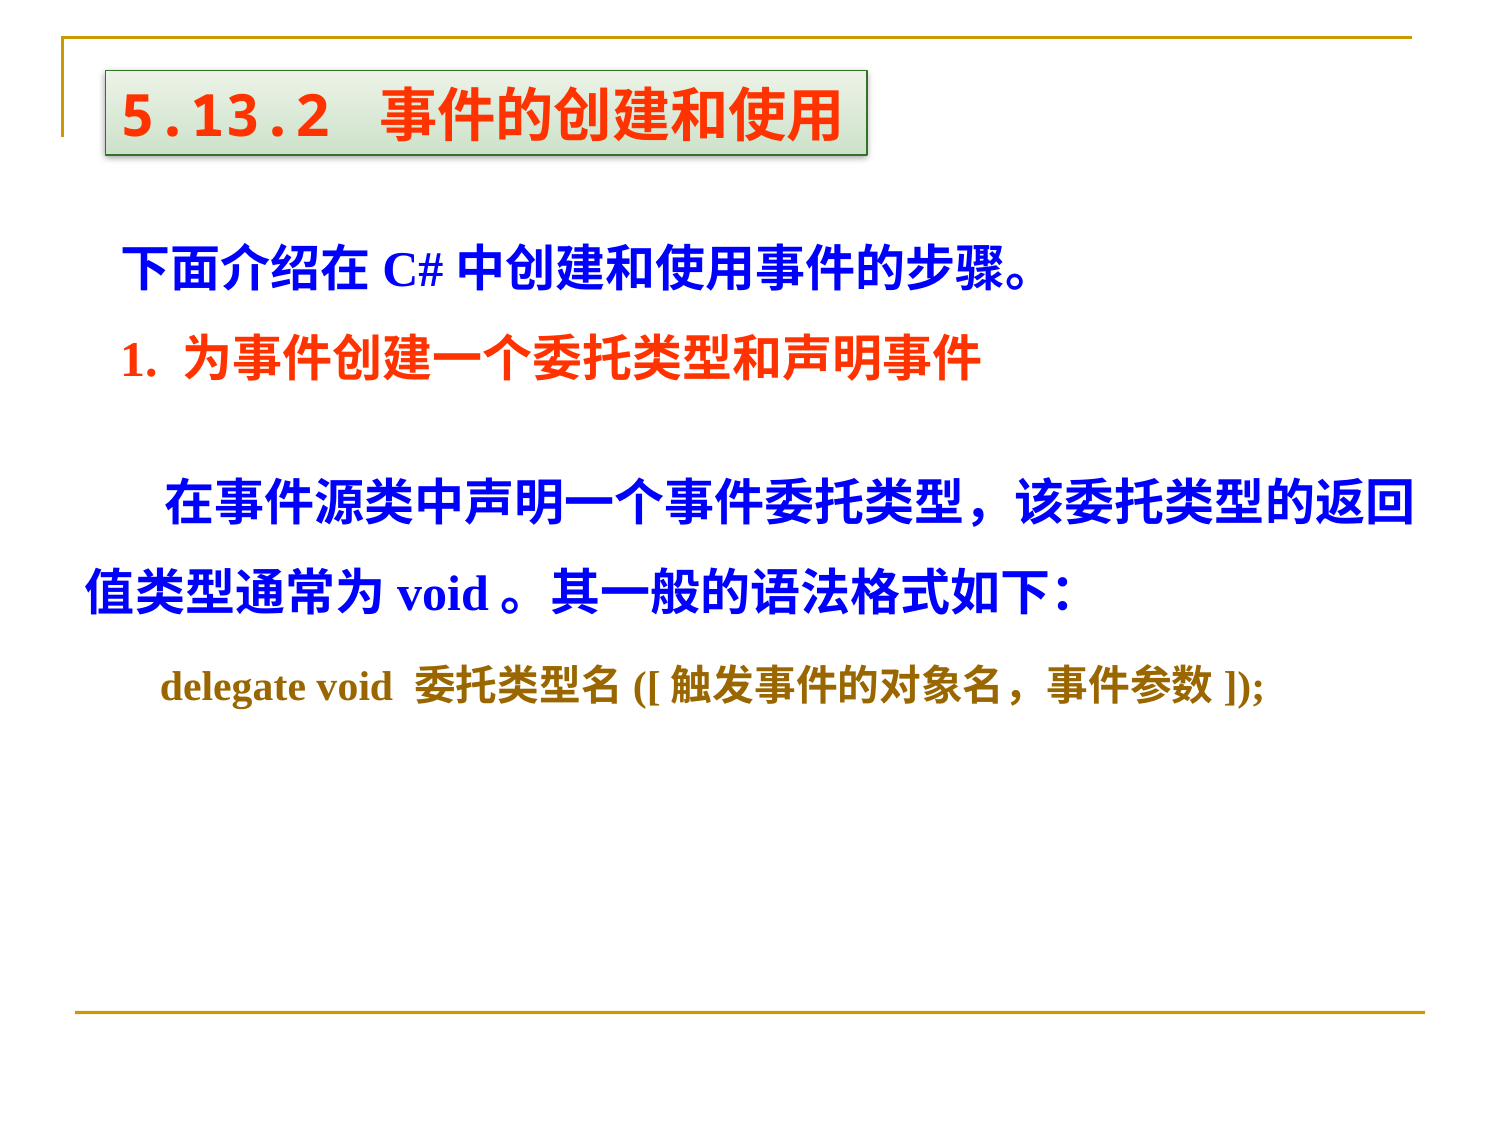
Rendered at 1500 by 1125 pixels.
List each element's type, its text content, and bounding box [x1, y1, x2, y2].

text_box 5.13.2 事件的创建和使用 [105, 70, 868, 156]
text_box 下面介绍在C#中创建和使用事件的步骤。 1. 为事件创建一个委托类型和声明事件 [105, 199, 1417, 394]
text_box 在事件源类中声明一个事件委托类型，该委托类型的返回值类型通常为void。其一般的语法格式如下： delegate void 委托类型名([触发事件的对象名，事件参数]); [70, 433, 1471, 719]
